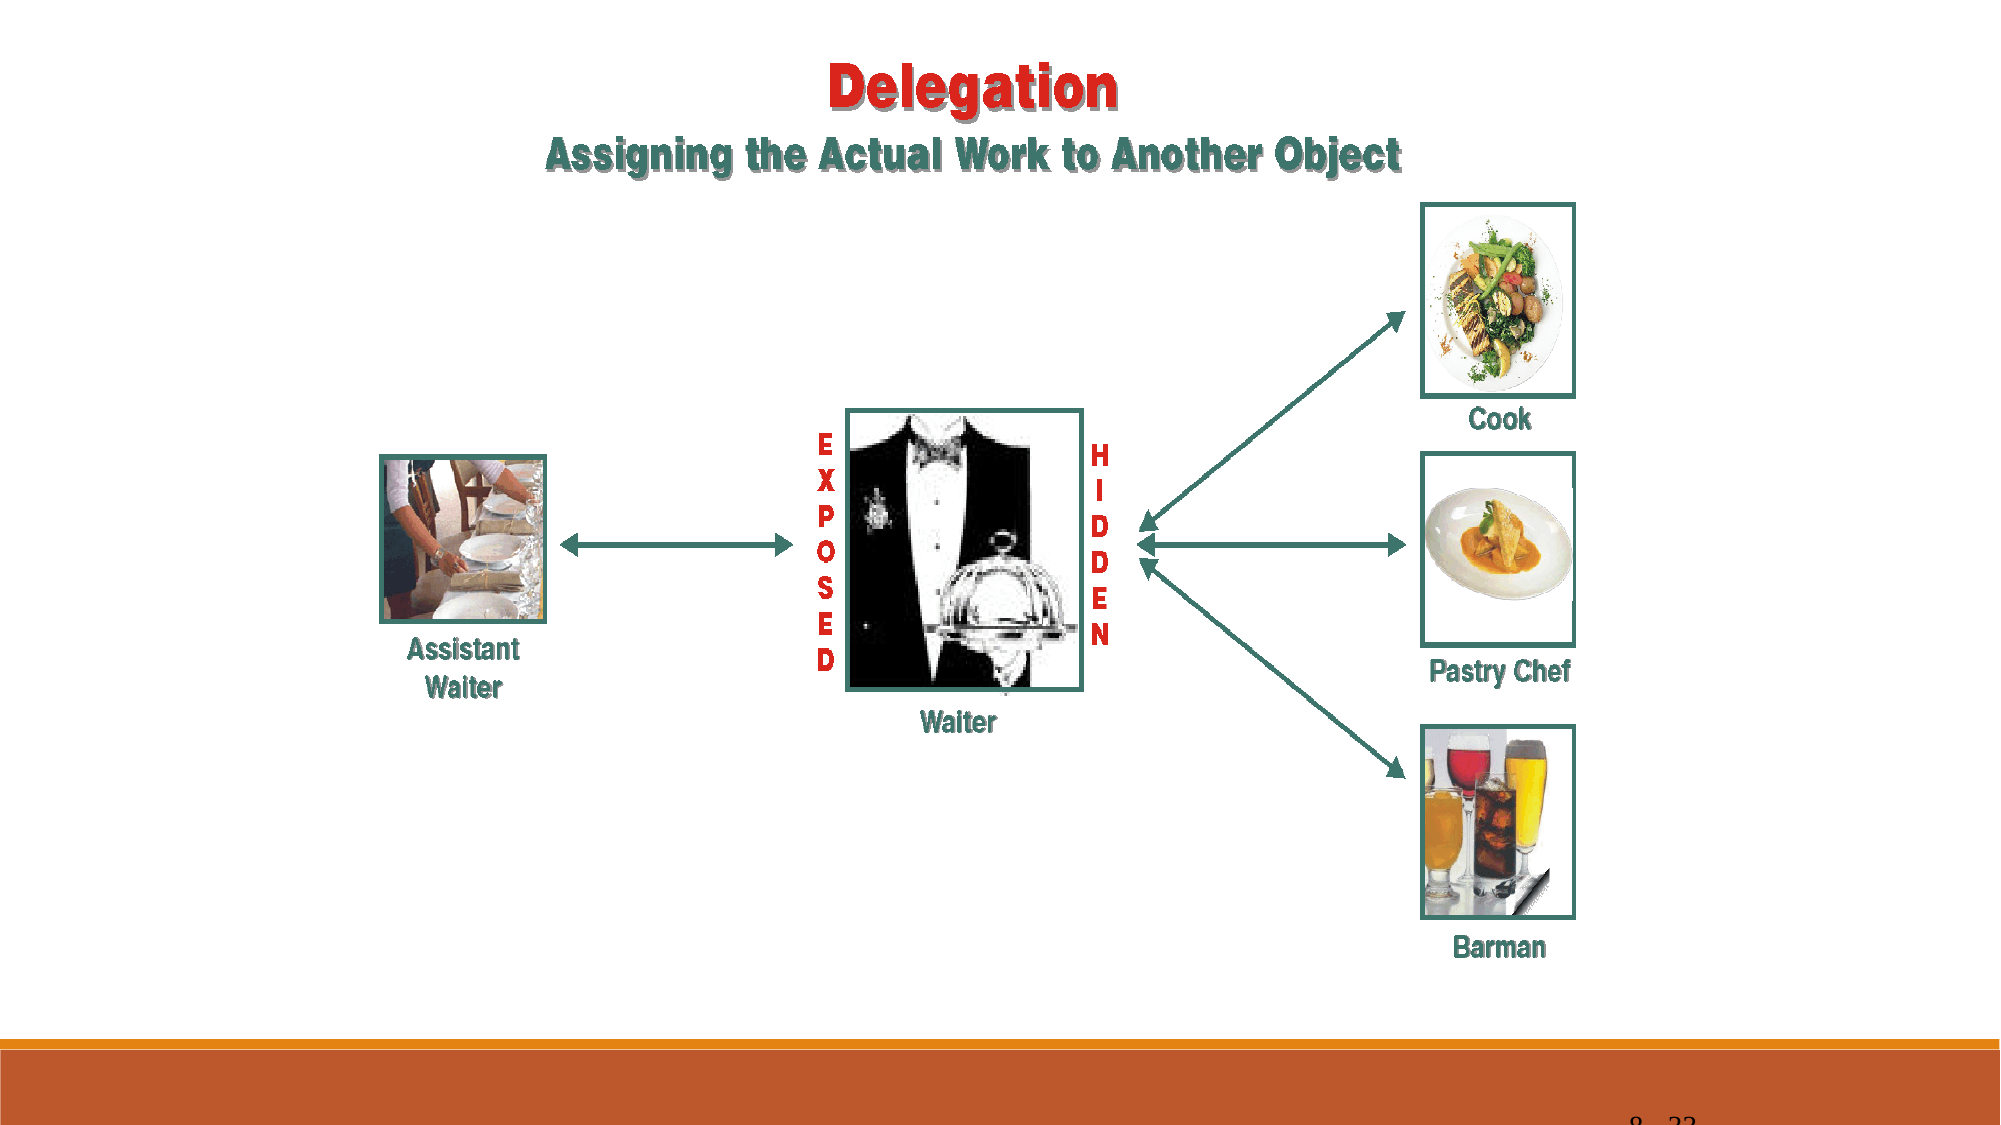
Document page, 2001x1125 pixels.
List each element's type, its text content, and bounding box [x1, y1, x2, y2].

slide_number 8 - 33 [1362, 1085, 1713, 1125]
picture [378, 62, 1577, 961]
